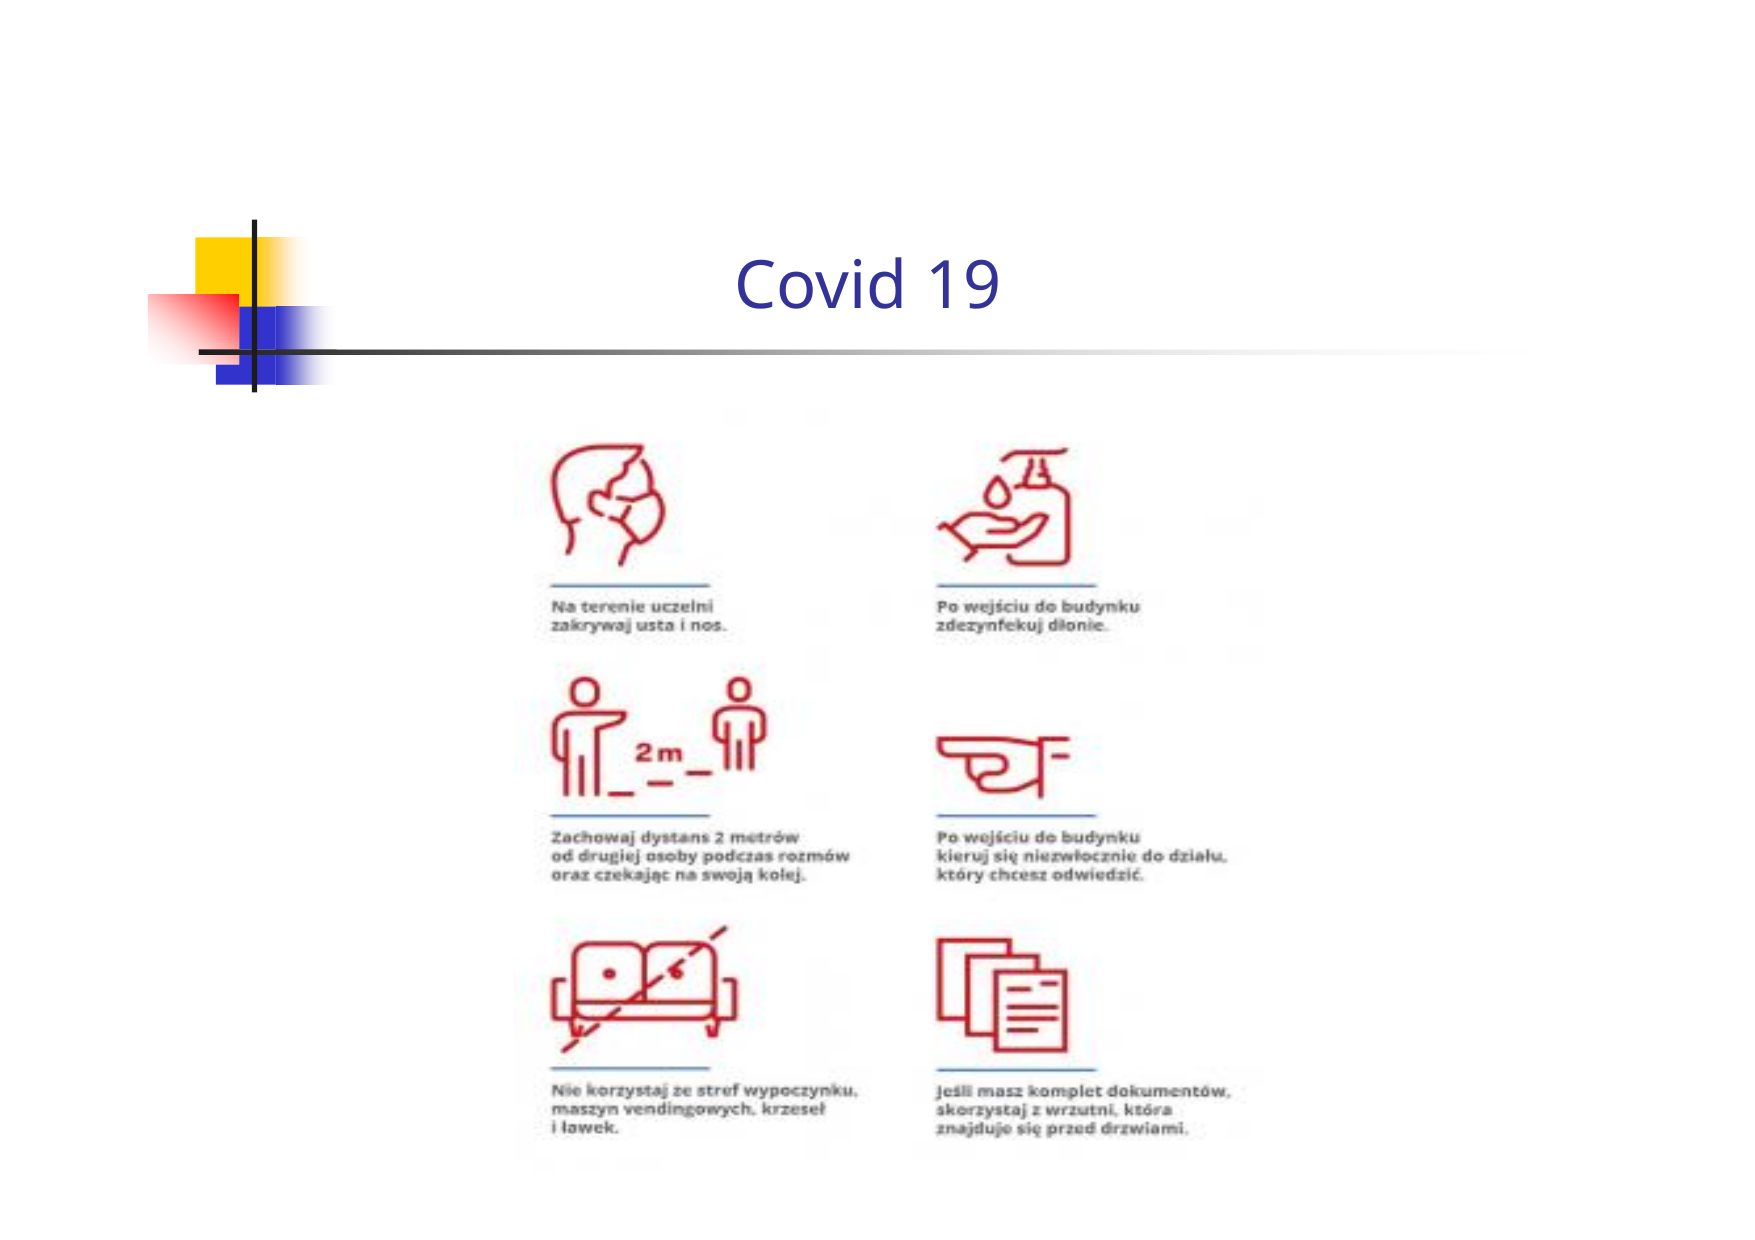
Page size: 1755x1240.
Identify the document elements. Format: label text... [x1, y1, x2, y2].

picture [258, 294, 1550, 385]
picture [147, 294, 251, 385]
text_box Covid 19 [252, 242, 1502, 323]
picture [258, 237, 313, 242]
picture [514, 406, 1265, 1174]
